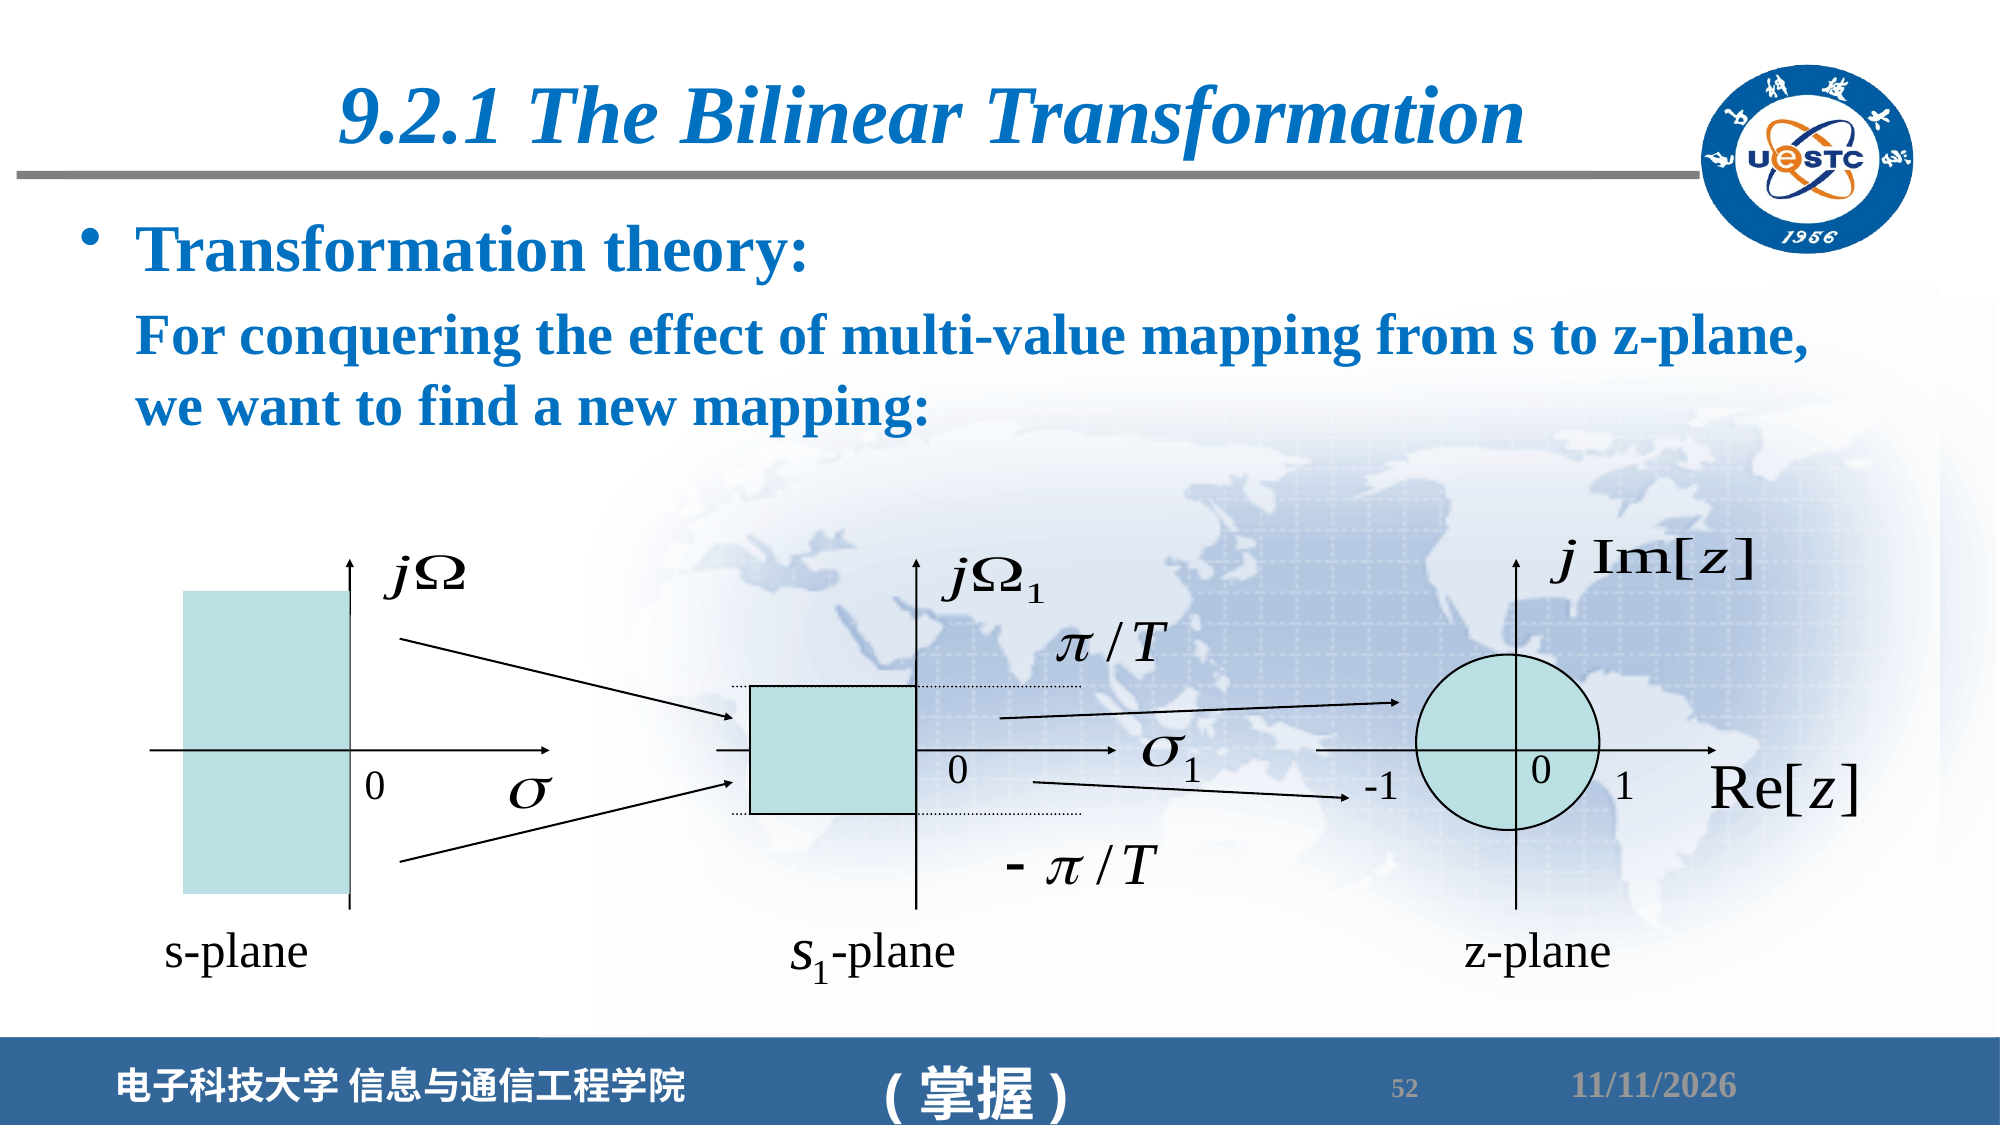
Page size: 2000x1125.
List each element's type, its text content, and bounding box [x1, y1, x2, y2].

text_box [149, 526, 1872, 1006]
picture [483, 287, 1996, 1037]
picture [1678, 56, 1968, 263]
text_box 9.2.1 The Bilinear Transformation [33, 45, 1833, 175]
text_box (掌握) [870, 1049, 1248, 1125]
list Transformation theory: For conquering the effect of multi-value mapping from s to z-plane, we want to find a new mapping: [64, 197, 1872, 455]
